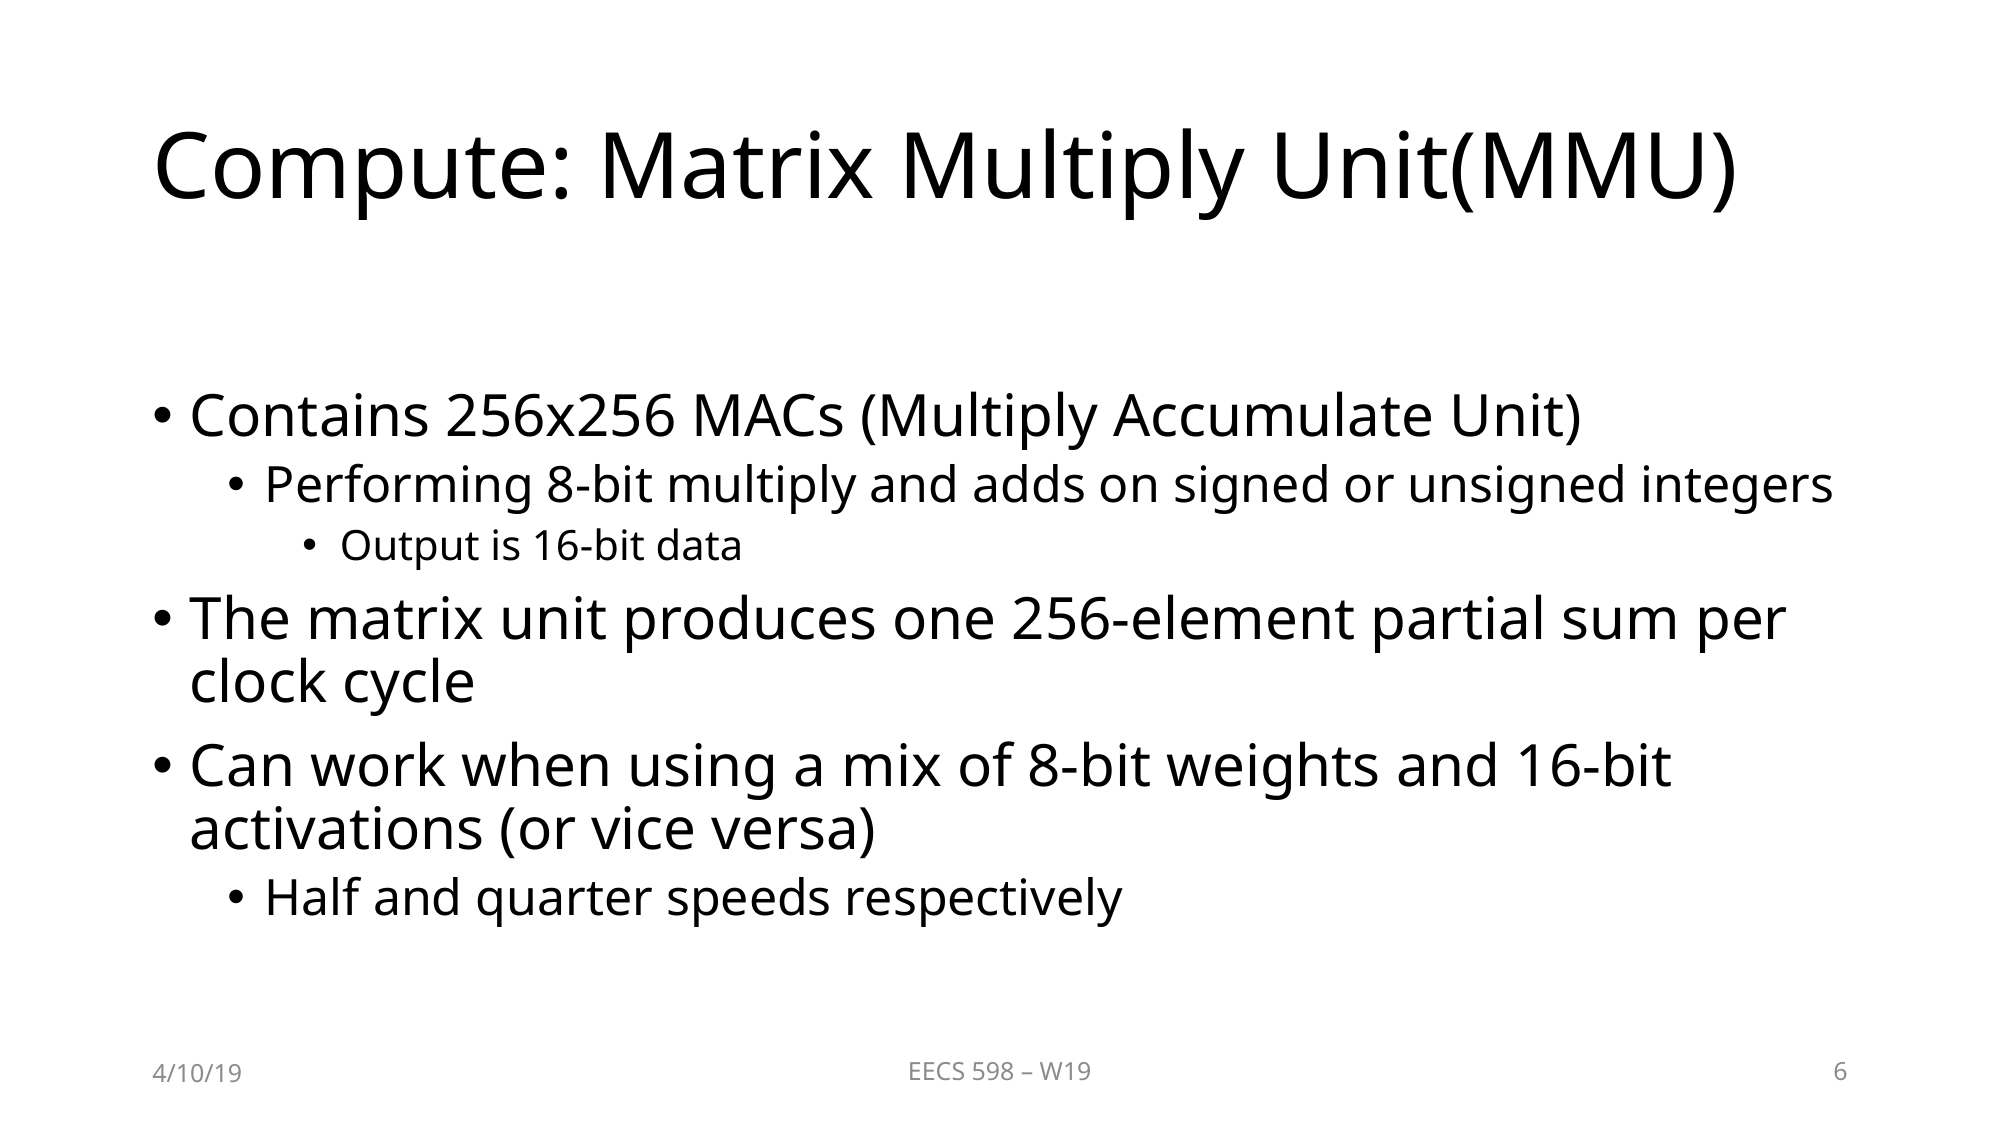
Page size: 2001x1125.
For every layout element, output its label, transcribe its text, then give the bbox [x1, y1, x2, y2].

title Compute: Matrix Multiply Unit(MMU) [137, 59, 1863, 278]
slide_number 6 [1412, 1042, 1863, 1103]
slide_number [137, 1042, 588, 1103]
footer EECS 598 – W19 [662, 1042, 1338, 1103]
list Contains 256x256 MACs (Multiply Accumulate Unit) Performing 8-bit multiply and adds on signed or unsigned integers Output is 16-bit data The matrix unit produces one 256-element partial sum per clock cycle Can work when using a mix of 8-bit weights and 16-bit activations (or vice versa) Half and quarter speeds respectively [137, 299, 1863, 1014]
